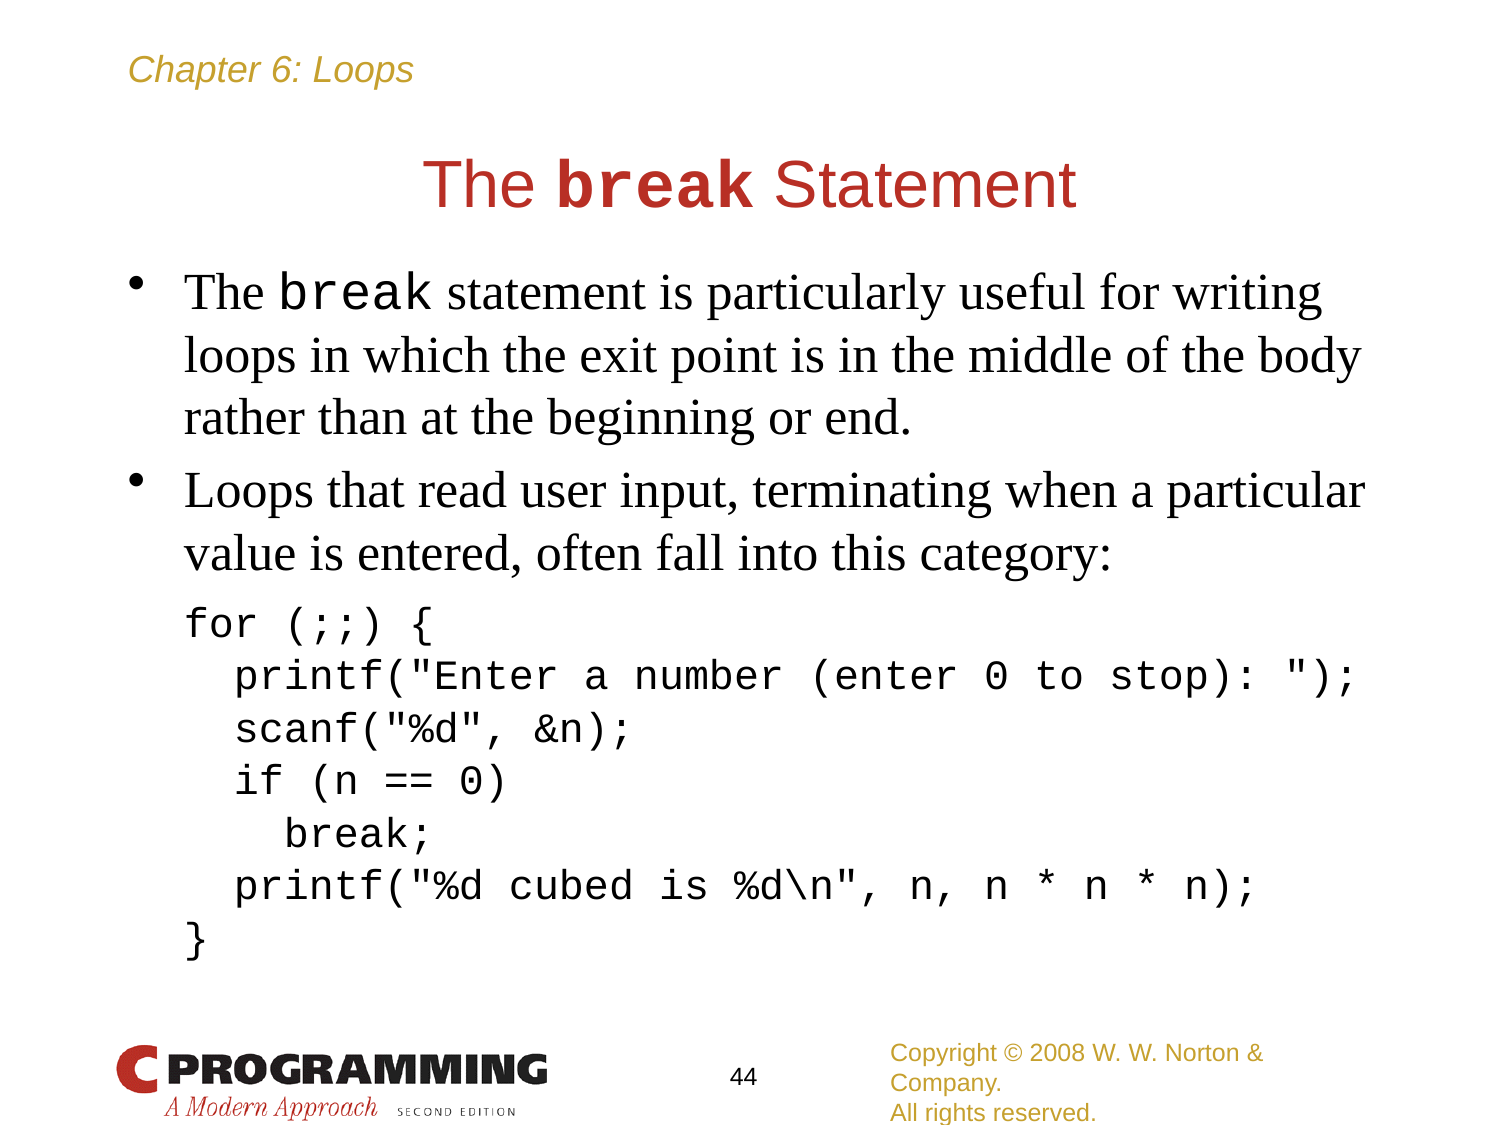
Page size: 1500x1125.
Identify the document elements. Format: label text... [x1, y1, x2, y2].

title The break Statement [112, 125, 1388, 238]
footer Copyright © 2008 W. W. Norton & Company. All rights reserved. [874, 1043, 1388, 1119]
list The break statement is particularly useful for writing loops in which the exit point is in the middle of the body rather than at the beginning or end. Loops that read user input, terminating when a particular value is entered, often fall into this category: for (;;) { printf("Enter a number (enter 0 to stop): "); scanf("%d", &n); if (n == 0) break; printf("%d cubed is %d\n", n, n * n * n); } [112, 249, 1388, 1038]
slide_number 44 [687, 1049, 801, 1101]
picture [112, 1041, 550, 1123]
